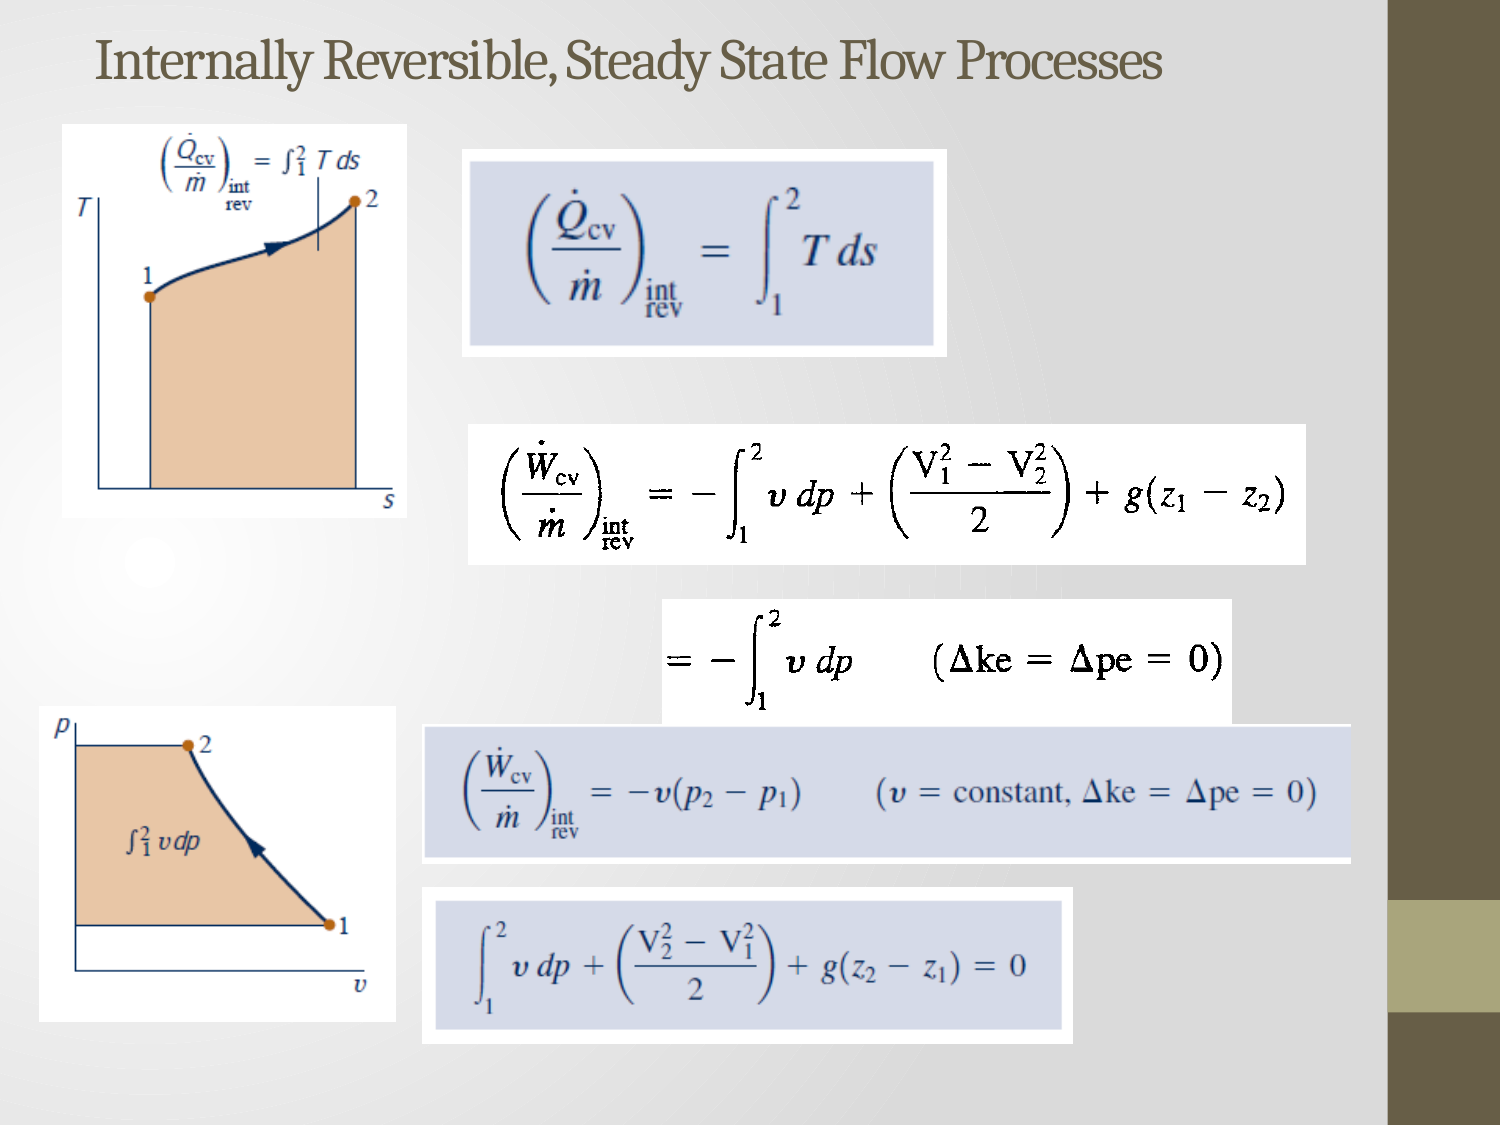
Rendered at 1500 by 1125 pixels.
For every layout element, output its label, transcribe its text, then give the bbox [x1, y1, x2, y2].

picture [461, 149, 948, 358]
picture [61, 124, 407, 518]
picture [467, 424, 1307, 565]
picture [39, 705, 397, 1023]
picture [422, 599, 1352, 865]
picture [422, 886, 1074, 1045]
title Internally Reversible, Steady State Flow Processes [79, 0, 1330, 150]
